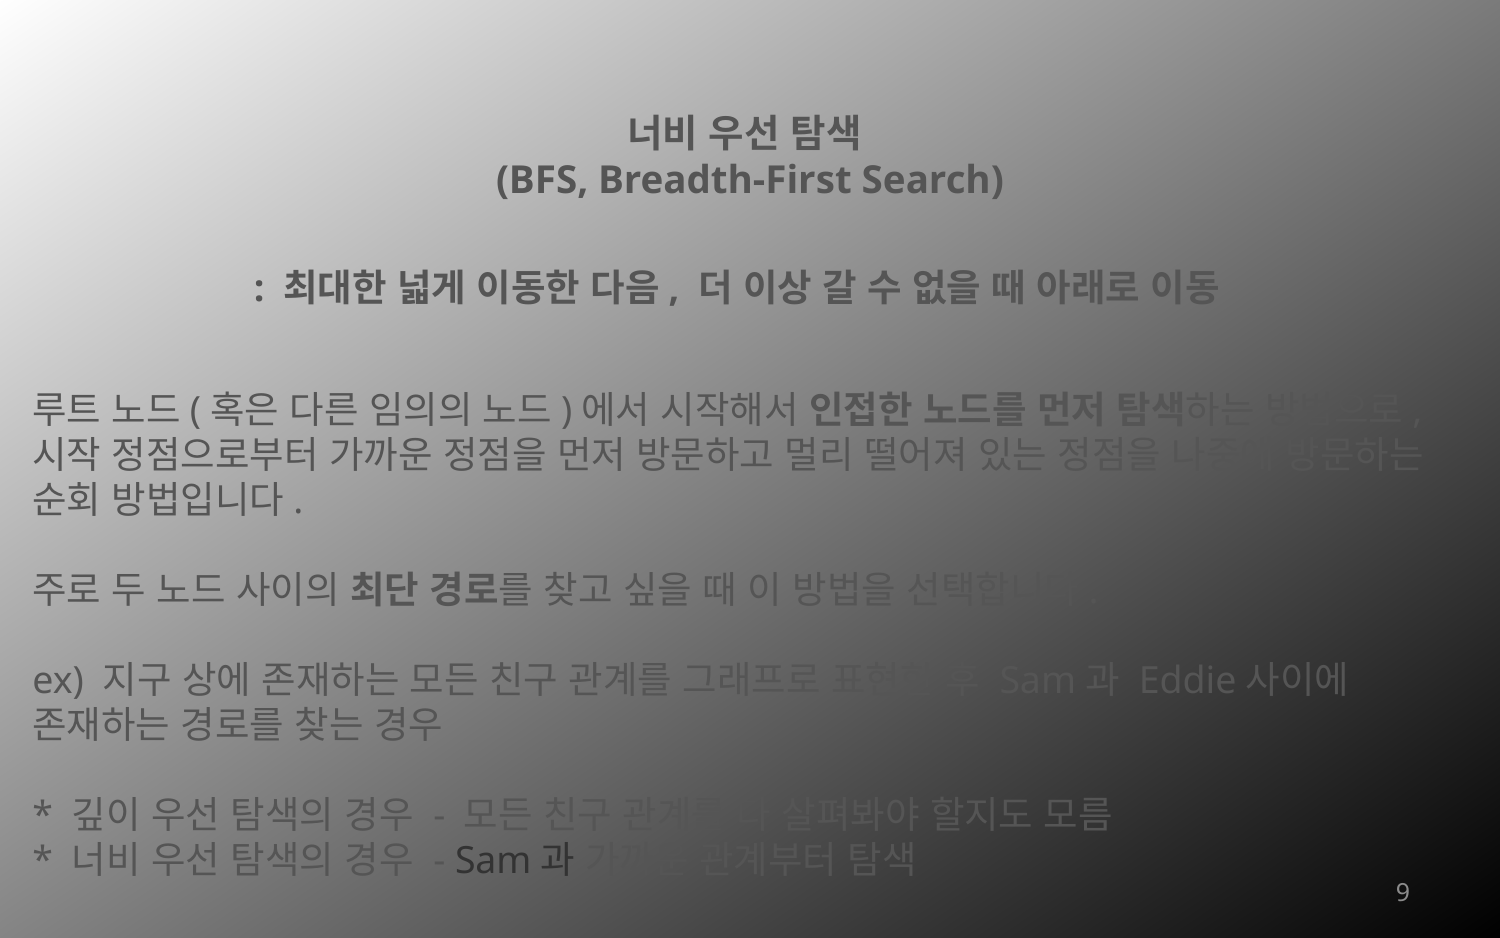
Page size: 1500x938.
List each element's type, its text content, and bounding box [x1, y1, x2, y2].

title 너비 우선 탐색 (BFS, Breadth-First Search) [75, 99, 1425, 257]
text_box : 최대한 넓게 이동한 다음, 더 이상 갈 수 없을 때 아래로 이동 [239, 256, 1236, 316]
text_box 루트 노드(혹은 다른 임의의 노드)에서 시작해서 인접한 노드를 먼저 탐색하는 방법으로, 시작 정점으로부터 가까운 정점을 먼저 방문하고 멀리 떨어져 있는 정점을 나중에 방문하는 순회 방법입니다. 주로 두 노드 사이의 최단 경로를 찾고 싶을 때 이 방법을 선택합니다. ex) 지구 상에 존재하는 모든 친구 관계를 그래프로 표현한 후 Sam과 Eddie사이에 존재하는 경로를 찾는 경우 * 깊이 우선 탐색의 경우 - 모든 친구 관계를 다 살펴봐야 할지도 모름 * 너비 우선 탐색의 경우 - Sam과 가까운 관계부터 탐색 [17, 378, 1483, 938]
